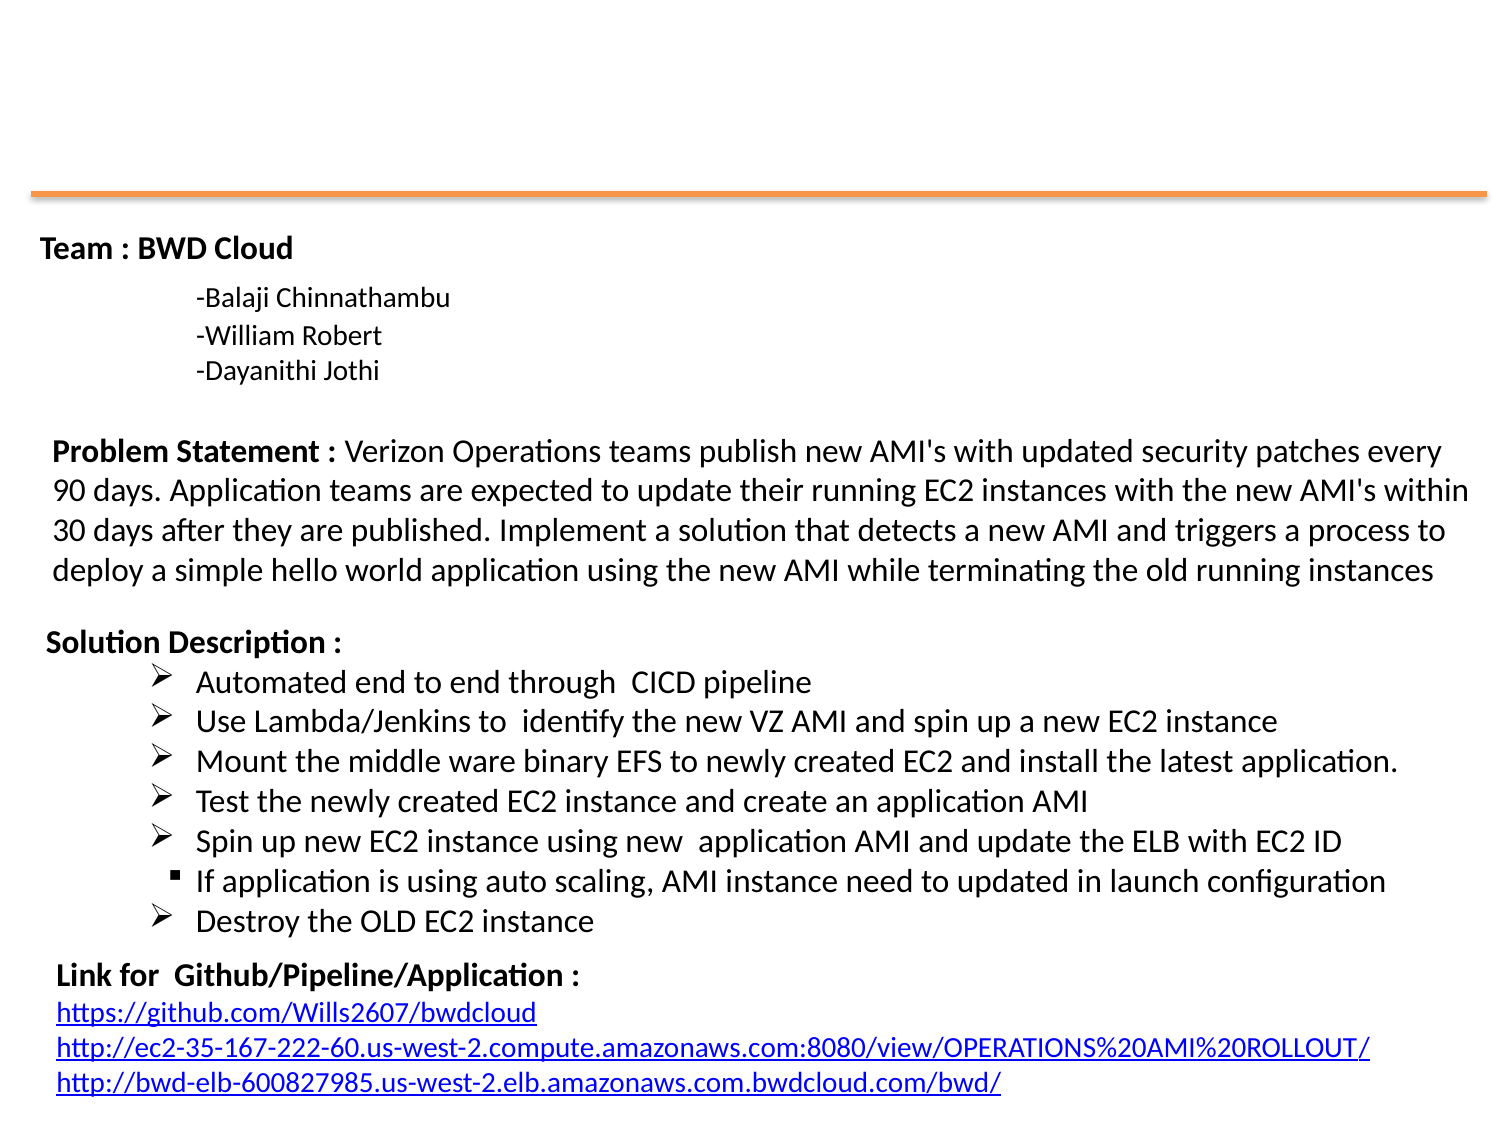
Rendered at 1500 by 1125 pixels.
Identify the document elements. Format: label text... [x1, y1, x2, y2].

text_box Team : BWD Cloud -Balaji Chinnathambu -William Robert -Dayanithi Jothi [24, 218, 800, 394]
text_box Link for Github/Pipeline/Application : https://github.com/Wills2607/bwdcloud http://ec2-35-167-222-60.us-west-2.compute.amazonaws.com:8080/view/OPERATIONS%20AMI%20ROLLOUT/ http://bwd-elb-600827985.us-west-2.elb.amazonaws.com.bwdcloud.com/bwd/ [41, 946, 1500, 1106]
text_box Problem Statement : Verizon Operations teams publish new AMI's with updated security patches every 90 days. Application teams are expected to update their running EC2 instances with the new AMI's within 30 days after they are published. Implement a solution that detects a new AMI and triggers a process to deploy a simple hello world application using the new AMI while terminating the old running instances [37, 421, 1488, 596]
text_box [0, 125, 1283, 201]
text_box Solution Description : Automated end to end through CICD pipeline Use Lambda/Jenkins to identify the new VZ AMI and spin up a new EC2 instance Mount the middle ware binary EFS to newly created EC2 and install the latest application. Test the newly created EC2 instance and create an application AMI Spin up new EC2 instance using new application AMI and update the ELB with EC2 ID If application is using auto scaling, AMI instance need to updated in launch configuration Destroy the OLD EC2 instance [31, 612, 1425, 947]
